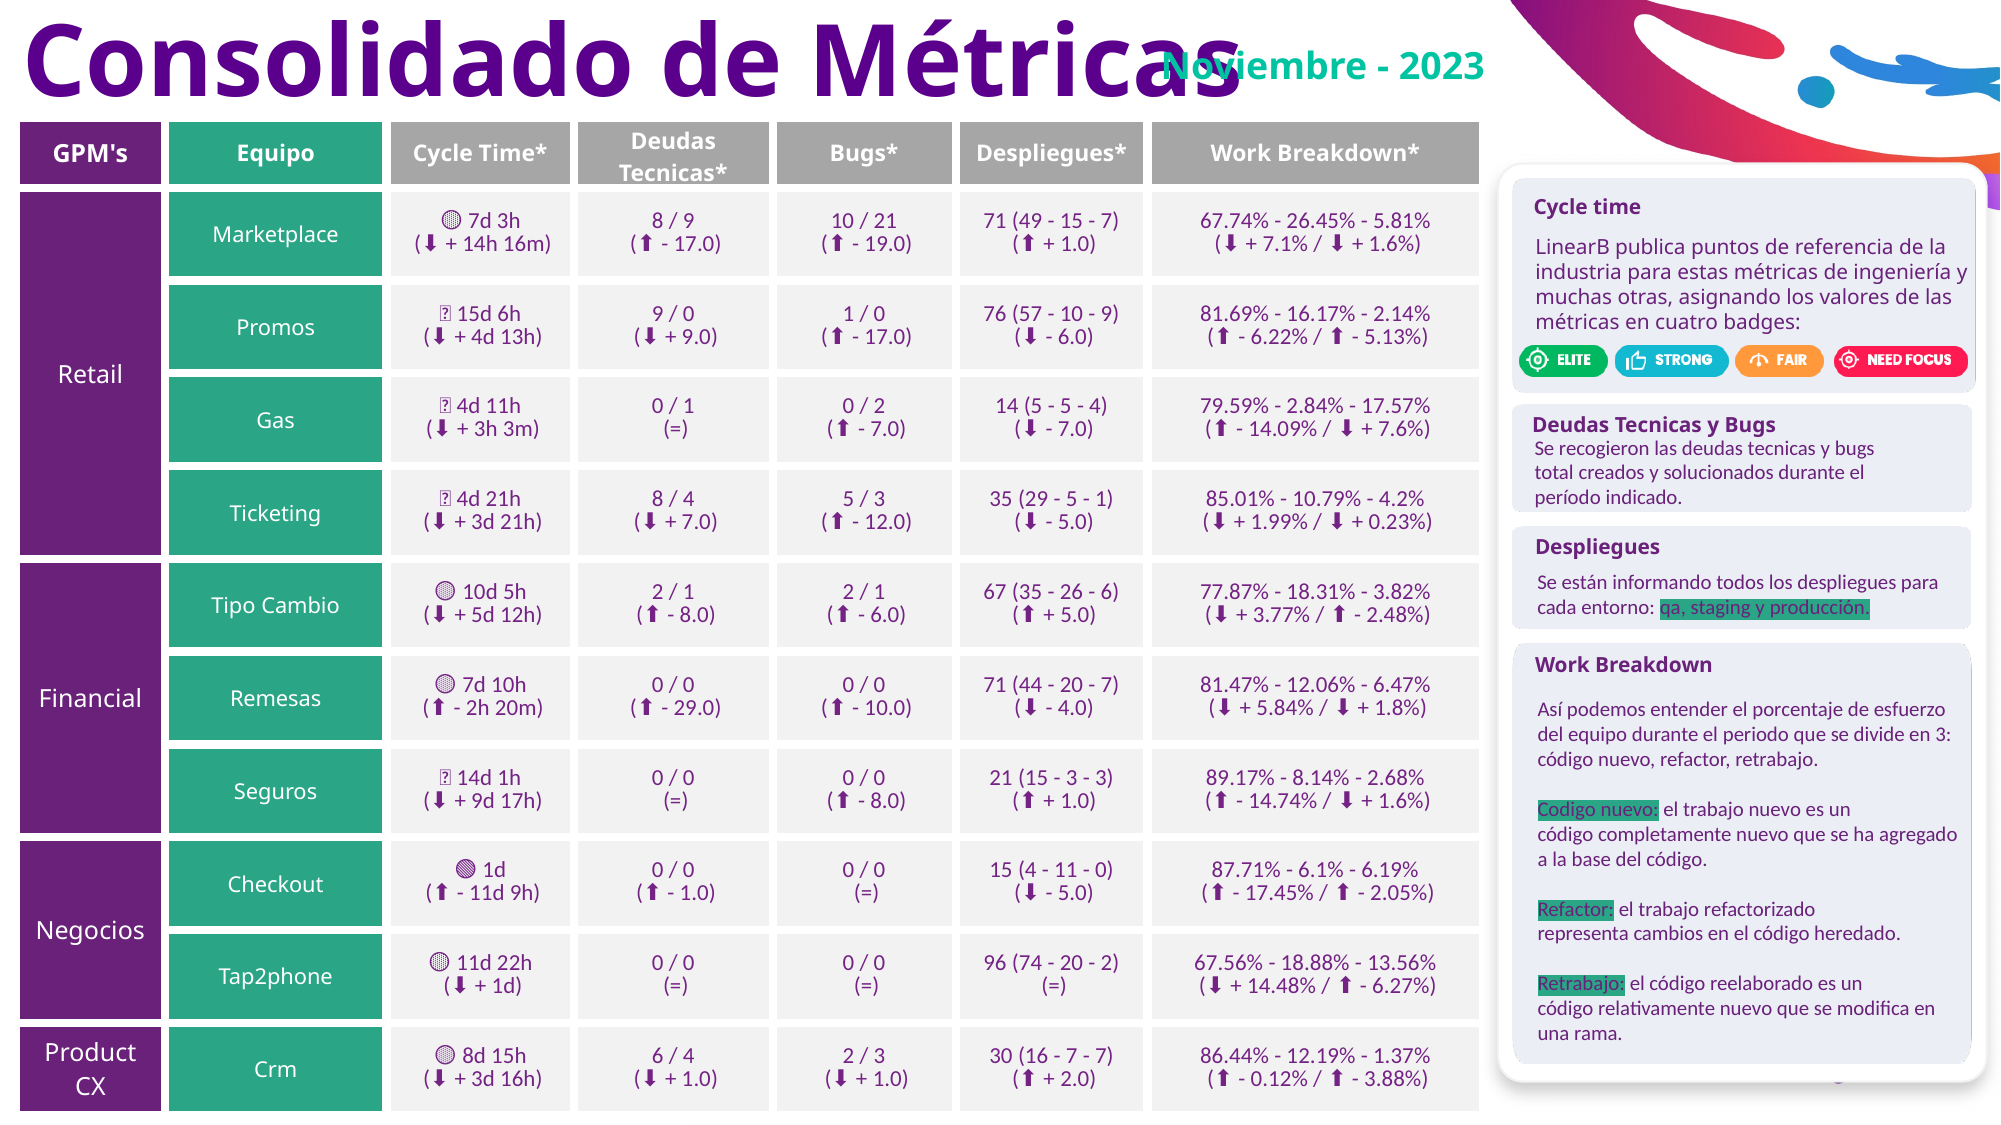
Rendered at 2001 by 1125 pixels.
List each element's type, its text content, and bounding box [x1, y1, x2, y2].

picture [686, 0, 2000, 1125]
table_cell 🔵 4d 11h (⬇ + 3h 3m) [391, 377, 570, 462]
table_cell 8 / 4 (⬇ + 7.0) [578, 470, 769, 555]
table_cell 86.44% - 12.19% - 1.37% (⬆ - 0.12% / ⬆ - 3.88%) [1152, 1027, 1479, 1111]
table_cell Gas [169, 377, 382, 462]
table_cell Tap2phone [169, 934, 382, 1019]
table_cell 71 (49 - 15 - 7) (⬆ + 1.0) [960, 192, 1143, 276]
table_cell 0 / 0 (⬆ - 8.0) [777, 749, 952, 833]
table_header Despliegues* [960, 122, 1143, 184]
table_cell 5 / 3 (⬆ - 12.0) [777, 470, 952, 555]
table_cell 🟡 7d 3h (⬇ + 14h 16m) [391, 192, 570, 276]
table_cell 6 / 4 (⬇ + 1.0) [578, 1027, 769, 1111]
table_cell 🟡 10d 5h (⬇ + 5d 12h) [391, 563, 570, 647]
table_cell Ticketing [169, 470, 382, 555]
table_cell 81.69% - 16.17% - 2.14% (⬆ - 6.22% / ⬆ - 5.13%) [1152, 285, 1479, 369]
table_cell 8 / 9 (⬆ - 17.0) [578, 192, 769, 276]
table_cell 0 / 2 (⬆ - 7.0) [777, 377, 952, 462]
table_header Work Breakdown* [1152, 122, 1479, 184]
table_cell Product CX [20, 1027, 161, 1111]
table_cell 0 / 0 (⬆ - 10.0) [777, 656, 952, 740]
table_header Equipo [169, 122, 382, 184]
table_cell 🔴 15d 6h (⬇ + 4d 13h) [391, 285, 570, 369]
table_cell 0 / 0 (=) [777, 934, 952, 1019]
table_cell Tipo Cambio [169, 563, 382, 647]
table_cell 14 (5 - 5 - 4) (⬇ - 7.0) [960, 377, 1143, 462]
table_cell 0 / 0 (⬆ - 29.0) [578, 656, 769, 740]
table_cell 🔵 4d 21h (⬇ + 3d 21h) [391, 470, 570, 555]
table_cell 0 / 0 (=) [777, 841, 952, 926]
table_cell 1 / 0 (⬆ - 17.0) [777, 285, 952, 369]
table_cell Crm [169, 1027, 382, 1111]
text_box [1512, 178, 1987, 393]
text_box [1512, 403, 1974, 543]
table_cell 79.59% - 2.84% - 17.57% (⬆ - 14.09% / ⬇ + 7.6%) [1152, 377, 1479, 462]
table_cell Remesas [169, 656, 382, 740]
table_cell 77.87% - 18.31% - 3.82% (⬇ + 3.77% / ⬆ - 2.48%) [1152, 563, 1479, 647]
table_cell 🔴 14d 1h (⬇ + 9d 17h) [391, 749, 570, 833]
table_cell 0 / 0 (⬆ - 1.0) [578, 841, 769, 926]
table_cell 67.56% - 18.88% - 13.56% (⬇ + 14.48% / ⬆ - 6.27%) [1152, 934, 1479, 1019]
table_cell 87.71% - 6.1% - 6.19% (⬆ - 17.45% / ⬆ - 2.05%) [1152, 841, 1479, 926]
table_cell 9 / 0 (⬇ + 9.0) [578, 285, 769, 369]
table_cell 96 (74 - 20 - 2) (=) [960, 934, 1143, 1019]
table_header GPM's [20, 122, 161, 184]
table_header Cycle Time* [391, 122, 570, 184]
table_cell Marketplace [169, 192, 382, 276]
table_cell 🟢 1d (⬆ - 11d 9h) [391, 841, 570, 926]
table_cell 🟡 7d 10h (⬆ - 2h 20m) [391, 656, 570, 740]
text_box Noviembre - 2023 [1088, 41, 1486, 87]
table_cell 21 (15 - 3 - 3) (⬆ + 1.0) [960, 749, 1143, 833]
table_cell Promos [169, 285, 382, 369]
table_cell Seguros [169, 749, 382, 833]
table_cell 71 (44 - 20 - 7) (⬇ - 4.0) [960, 656, 1143, 740]
table_cell 10 / 21 (⬆ - 19.0) [777, 192, 952, 276]
table_header Bugs* [777, 122, 952, 184]
text_box Consolidado de Métricas [22, 0, 1479, 117]
table_cell 0 / 1 (=) [578, 377, 769, 462]
table_cell 81.47% - 12.06% - 6.47% (⬇ + 5.84% / ⬇ + 1.8%) [1152, 656, 1479, 740]
table_cell 30 (16 - 7 - 7) (⬆ + 2.0) [960, 1027, 1143, 1111]
text_box [1497, 162, 1988, 1083]
table_cell Checkout [169, 841, 382, 926]
table_cell 2 / 3 (⬇ + 1.0) [777, 1027, 952, 1111]
table_cell 0 / 0 (=) [578, 934, 769, 1019]
table_cell 35 (29 - 5 - 1) (⬇ - 5.0) [960, 470, 1143, 555]
table_cell 2 / 1 (⬆ - 8.0) [578, 563, 769, 647]
table_cell Negocios [20, 841, 161, 1019]
table_cell 89.17% - 8.14% - 2.68% (⬆ - 14.74% / ⬇ + 1.6%) [1152, 749, 1479, 833]
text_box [1512, 526, 1973, 629]
table_cell 15 (4 - 11 - 0) (⬇ - 5.0) [960, 841, 1143, 926]
table_cell Retail [20, 192, 161, 555]
table_cell 🟡 11d 22h (⬇ + 1d) [391, 934, 570, 1019]
table_cell 2 / 1 (⬆ - 6.0) [777, 563, 952, 647]
table_cell 67 (35 - 26 - 6) (⬆ + 5.0) [960, 563, 1143, 647]
table_cell Financial [20, 563, 161, 833]
table_cell 67.74% - 26.45% - 5.81% (⬇ + 7.1% / ⬇ + 1.6%) [1152, 192, 1479, 276]
table_cell 0 / 0 (=) [578, 749, 769, 833]
table_cell 85.01% - 10.79% - 4.2% (⬇ + 1.99% / ⬇ + 0.23%) [1152, 470, 1479, 555]
table_cell 🟡 8d 15h (⬇ + 3d 16h) [391, 1027, 570, 1111]
table_cell 76 (57 - 10 - 9) (⬇ - 6.0) [960, 285, 1143, 369]
table_header Deudas Tecnicas* [578, 122, 769, 184]
